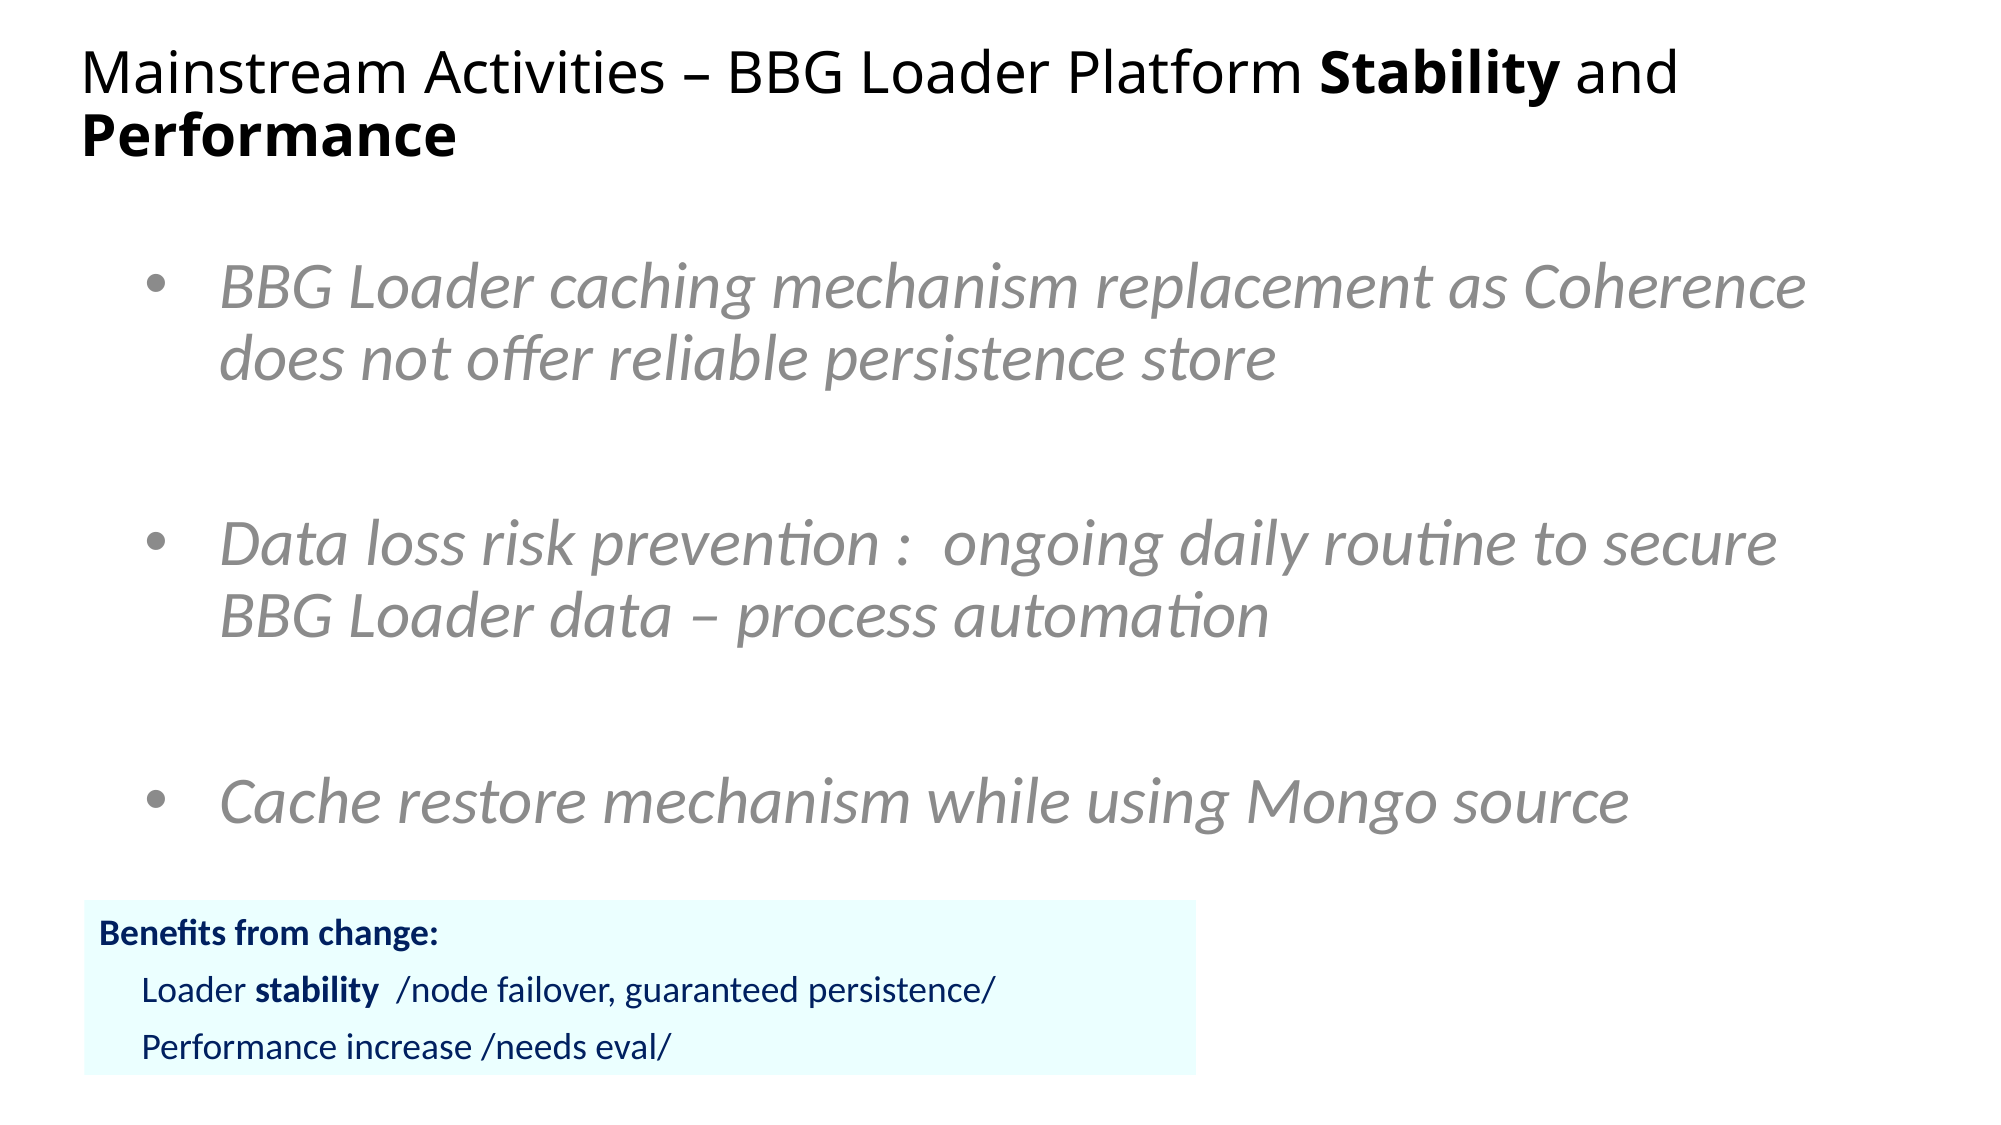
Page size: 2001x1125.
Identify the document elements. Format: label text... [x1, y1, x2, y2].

text_box Benefits from change: Loader stability /node failover, guaranteed persistence/ Performance increase /needs eval/ [84, 900, 1196, 1075]
title Mainstream Activities – BBG Loader Platform Stability and Performance [65, 72, 1942, 178]
list BBG Loader caching mechanism replacement as Coherence does not offer reliable persistence store Data loss risk prevention : ongoing daily routine to secure BBG Loader data – process automation Cache restore mechanism while using Mongo source [129, 242, 1855, 911]
